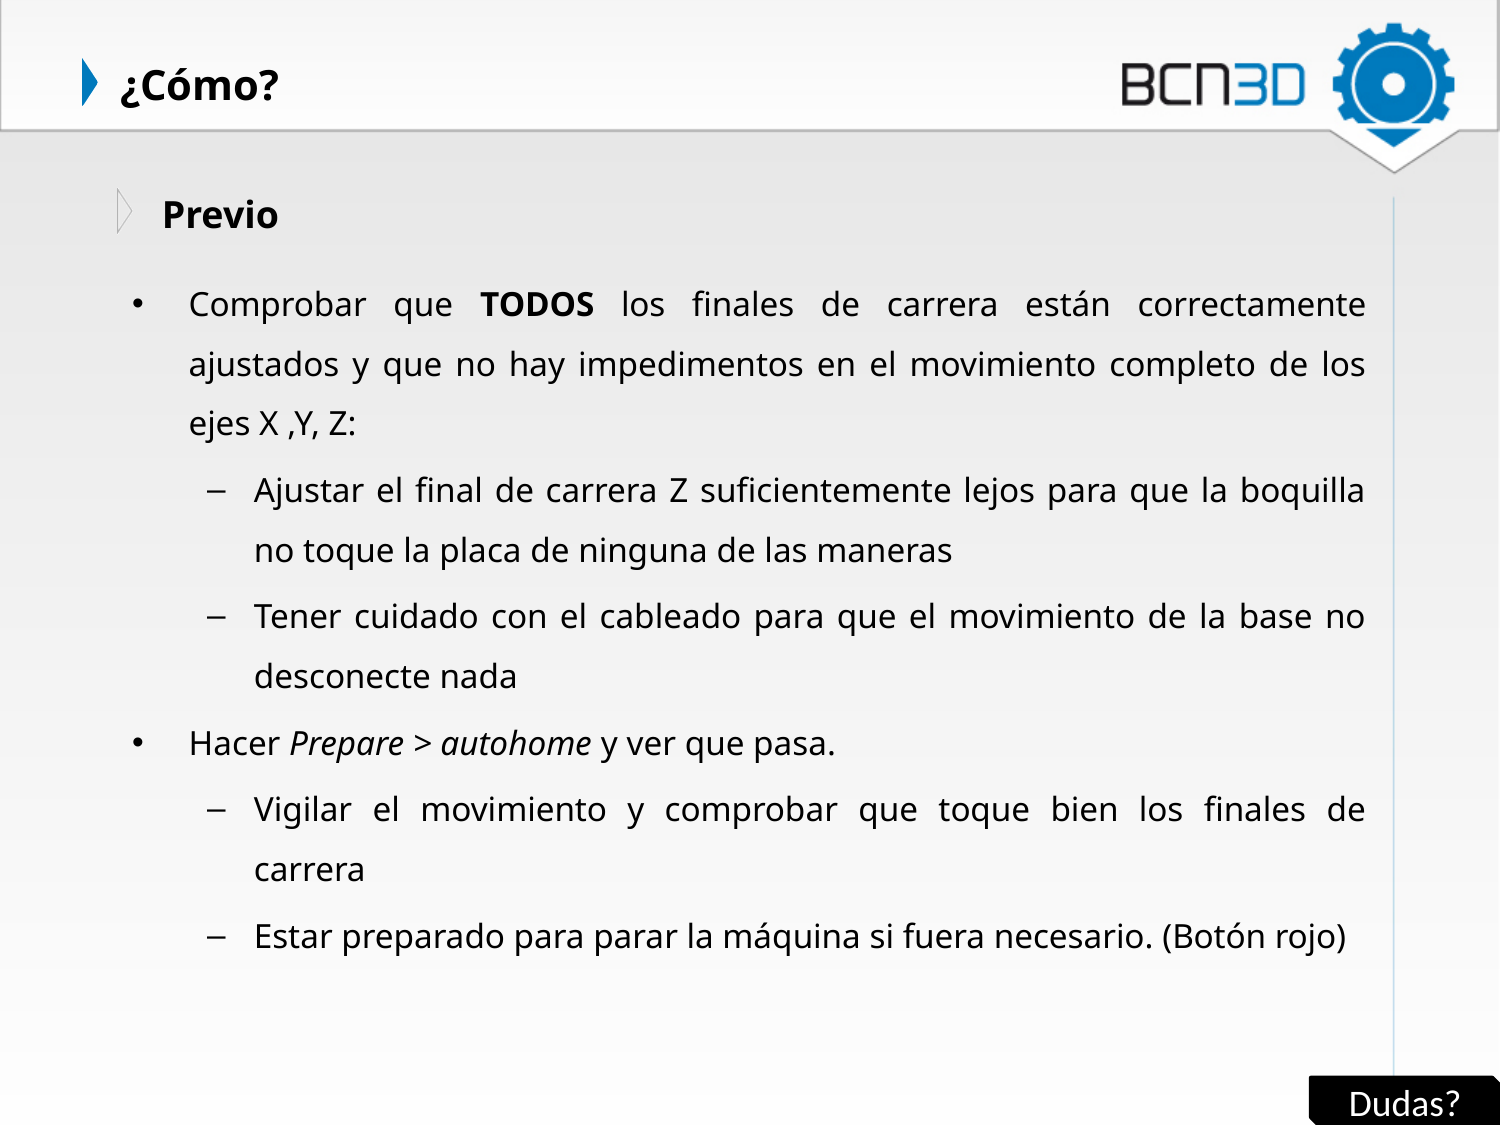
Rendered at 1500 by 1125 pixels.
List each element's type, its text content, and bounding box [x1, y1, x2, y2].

title ¿Cómo? [105, 51, 1067, 113]
list Comprobar que TODOS los finales de carrera están correctamente ajustados y que no hay impedimentos en el movimiento completo de los ejes X ,Y, Z: Ajustar el final de carrera Z suficientemente lejos para que la boquilla no toque la placa de ninguna de las maneras Tener cuidado con el cableado para que el movimiento de la base no desconecte nada Hacer Prepare > autohome y ver que pasa. Vigilar el movimiento y comprobar que toque bien los finales de carrera Estar preparado para parar la máquina si fuera necesario. (Botón rojo) [117, 255, 1383, 982]
text_box Dudas? [1308, 1075, 1500, 1125]
picture [0, 0, 1500, 1125]
list Previo [146, 183, 1383, 243]
